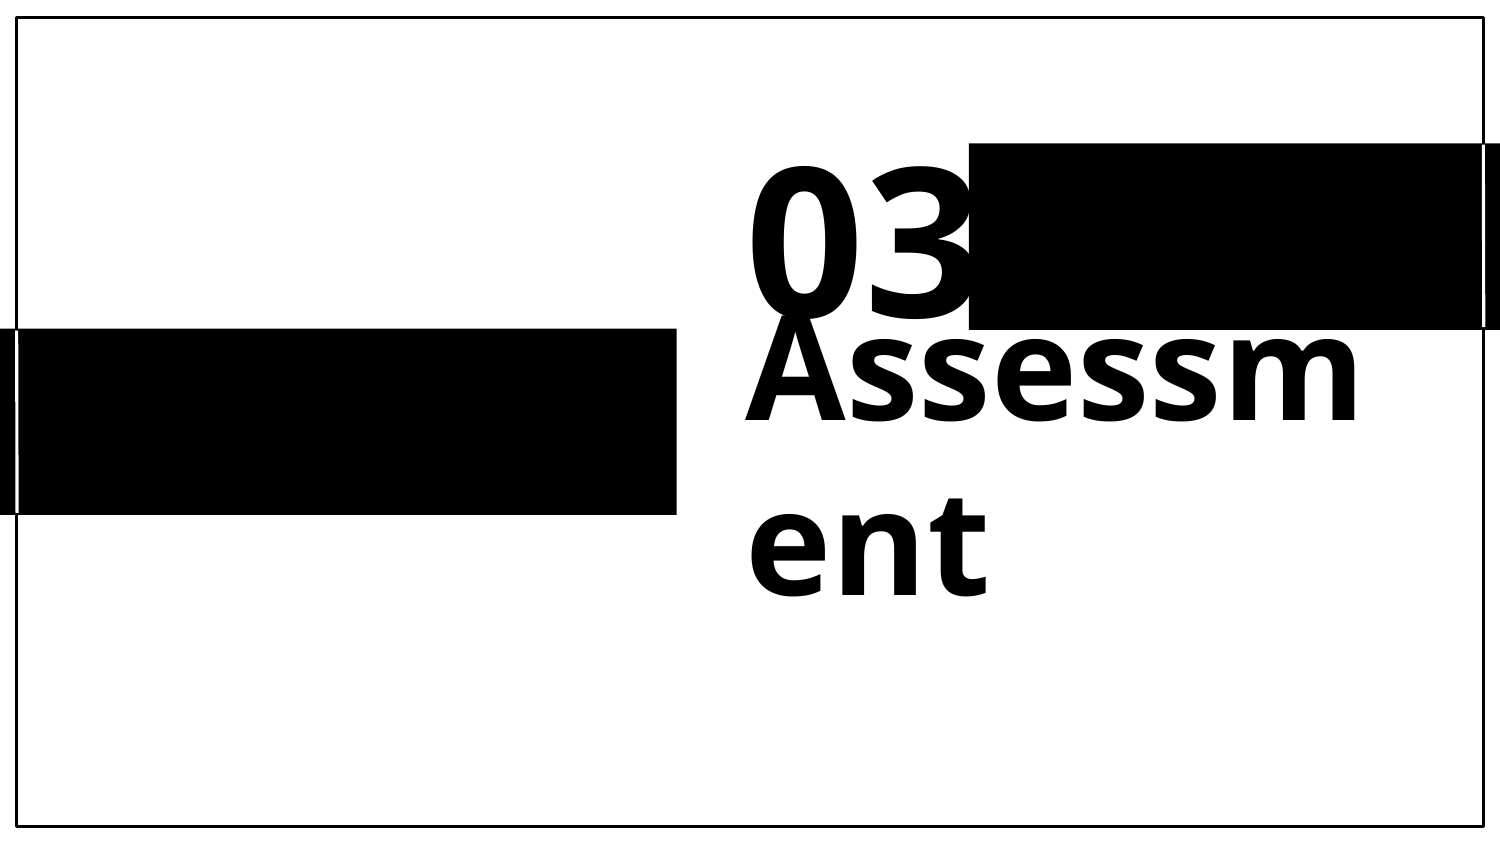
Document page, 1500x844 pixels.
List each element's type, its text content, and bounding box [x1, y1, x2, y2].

title Assessment [730, 348, 1440, 552]
title 03 [730, 157, 1004, 312]
